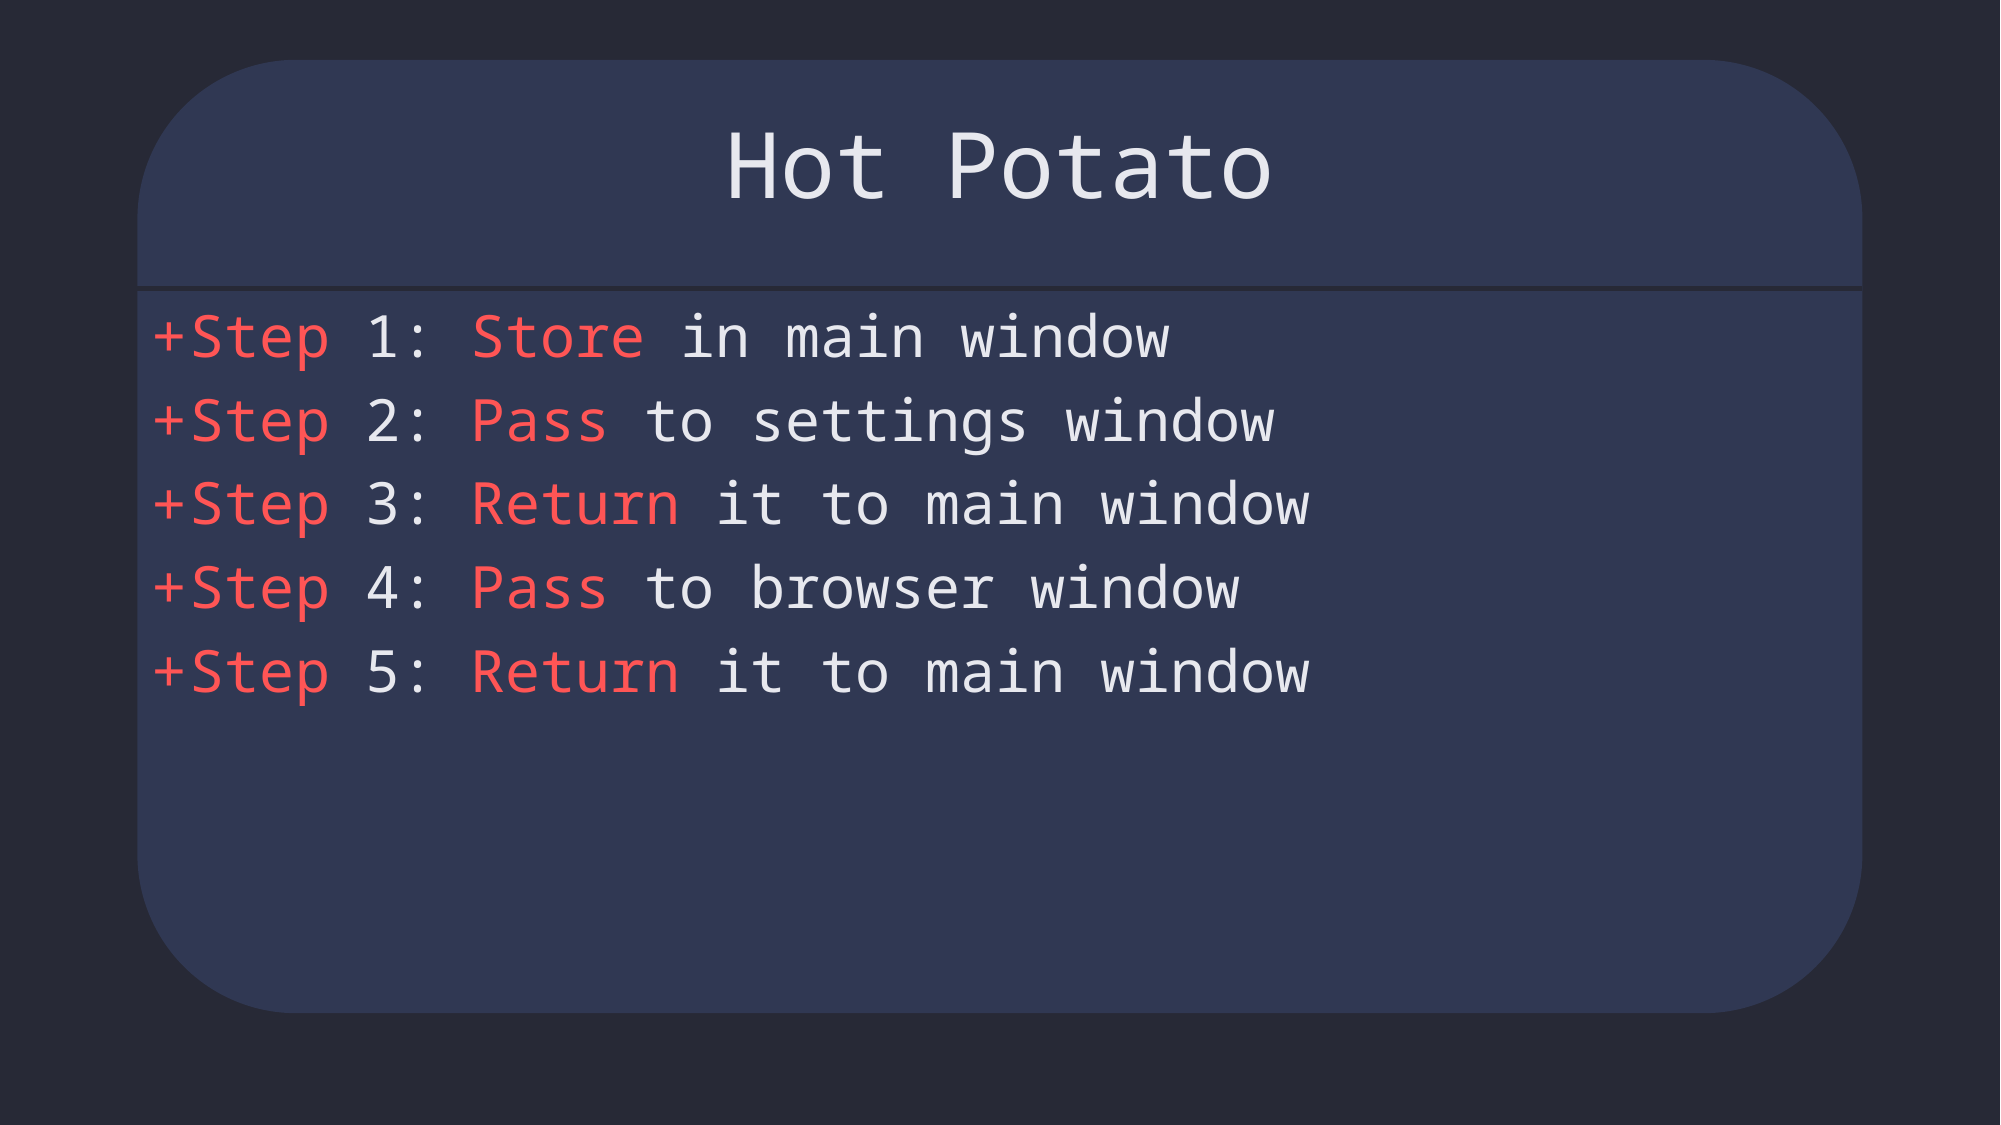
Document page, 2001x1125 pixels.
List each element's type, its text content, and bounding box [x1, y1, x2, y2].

list Step 1: Store in main window Step 2: Pass to settings window Step 3: Return it to main window Step 4: Pass to browser window Step 5: Return it to main window [137, 299, 1863, 1014]
title Hot Potato [193, 59, 1807, 278]
